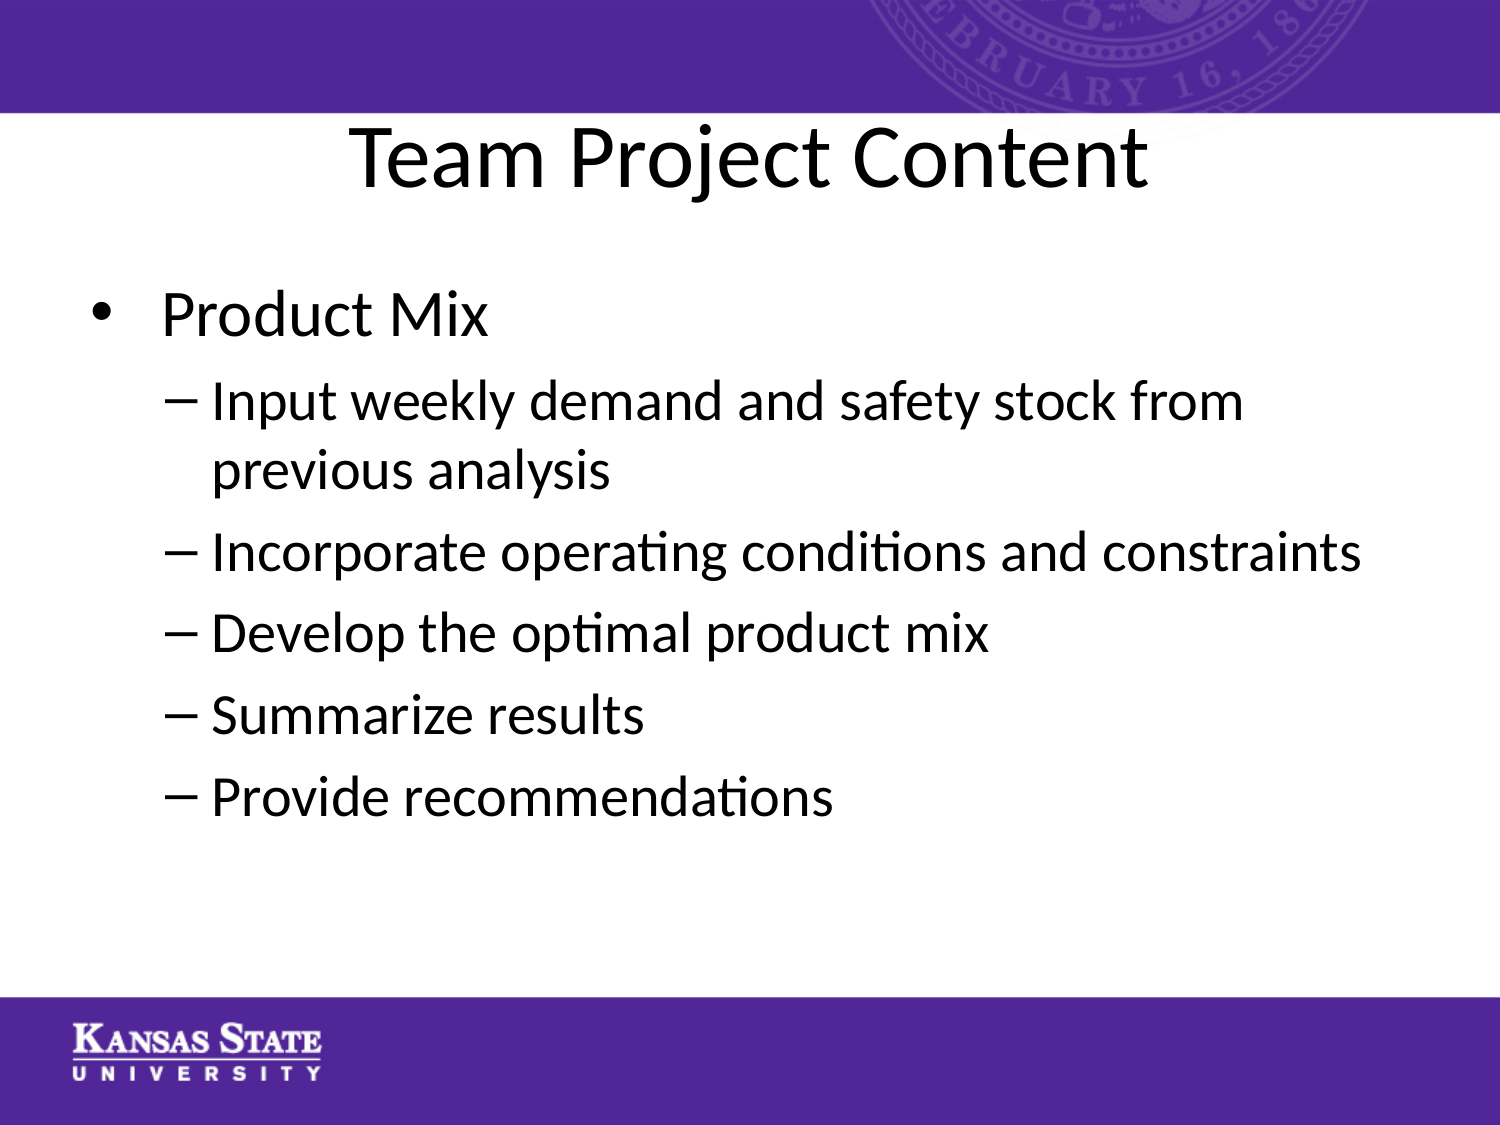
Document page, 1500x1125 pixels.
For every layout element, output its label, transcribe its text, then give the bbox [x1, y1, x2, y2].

title Team Project Content [75, 57, 1425, 245]
picture [0, 0, 1500, 1125]
list Product Mix Input weekly demand and safety stock from previous analysis Incorporate operating conditions and constraints Develop the optimal product mix Summarize results Provide recommendations [75, 262, 1425, 1005]
